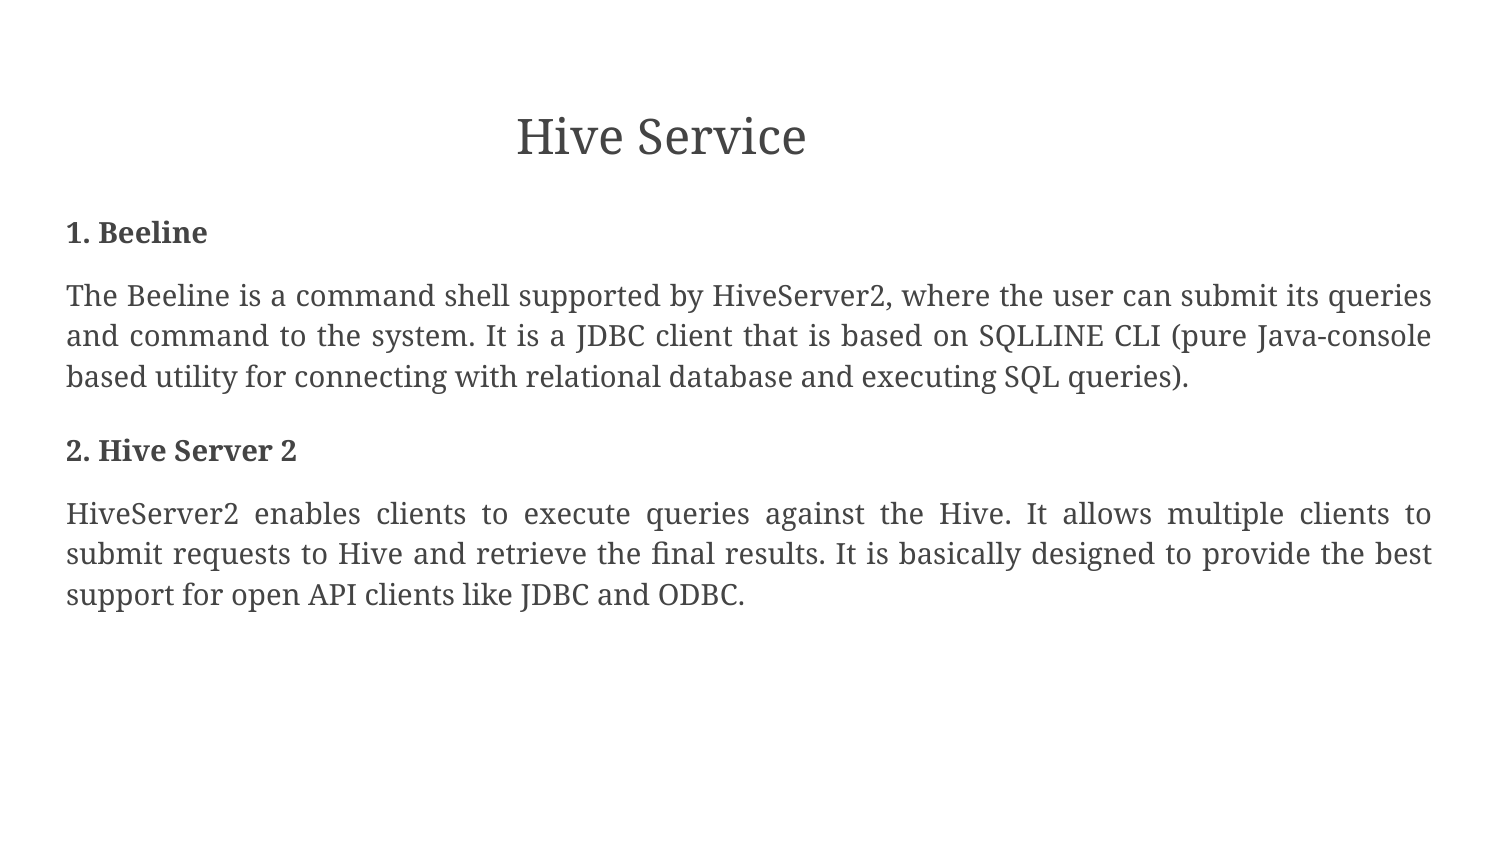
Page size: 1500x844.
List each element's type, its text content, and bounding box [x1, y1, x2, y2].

title Hive Service [51, 72, 1449, 167]
list 1. Beeline The Beeline is a command shell supported by HiveServer2, where the user can submit its queries and command to the system. It is a JDBC client that is based on SQLLINE CLI (pure Java-console based utility for connecting with relational database and executing SQL queries). 2. Hive Server 2 HiveServer2 enables clients to execute queries against the Hive. It allows multiple clients to submit requests to Hive and retrieve the final results. It is basically designed to provide the best support for open API clients like JDBC and ODBC. [51, 189, 1449, 806]
